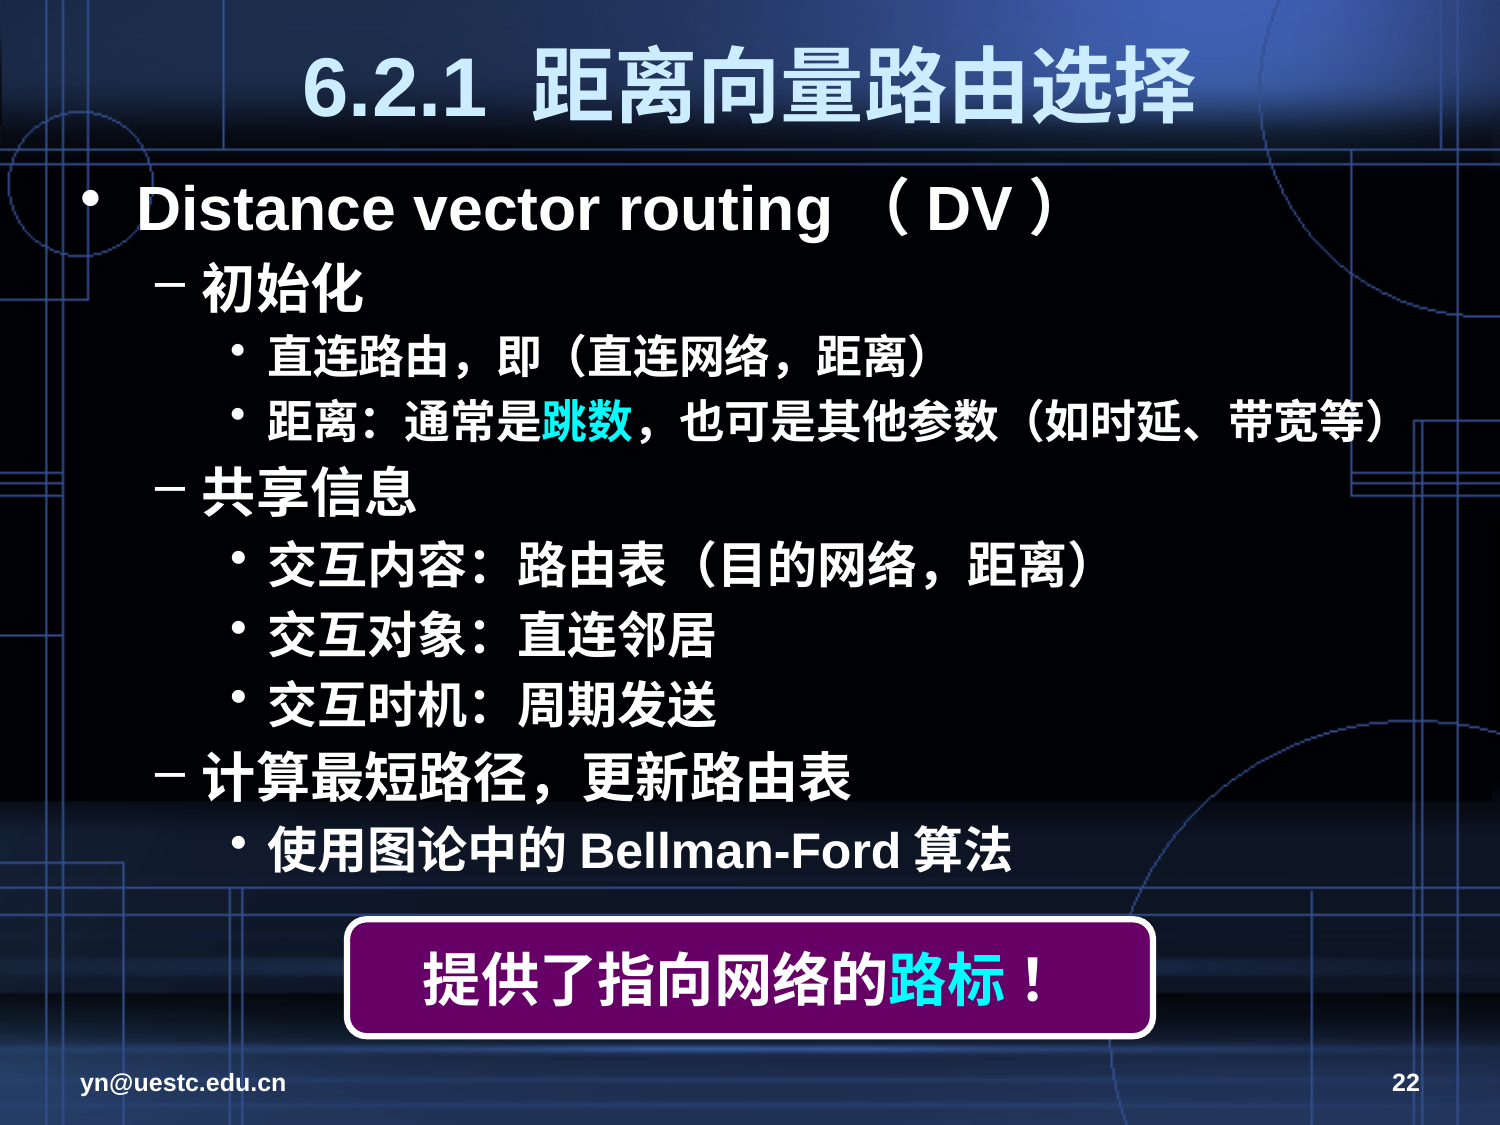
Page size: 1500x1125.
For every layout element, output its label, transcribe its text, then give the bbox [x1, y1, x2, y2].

title 6.2.1 距离向量路由选择 [64, 17, 1436, 149]
slide_number 22 [1087, 1058, 1436, 1112]
picture [0, 0, 1500, 1125]
footer yn@uestc.edu.cn [64, 1058, 1063, 1112]
list Distance vector routing（DV） 初始化 直连路由，即（直连网络，距离） 距离：通常是跳数，也可是其他参数（如时延、带宽等） 共享信息 交互内容：路由表（目的网络，距离） 交互对象：直连邻居 交互时机：周期发送 计算最短路径，更新路由表 使用图论中的Bellman-Ford算法 [64, 160, 1436, 1047]
text_box 提供了指向网络的路标 ！ [346, 919, 1153, 1037]
